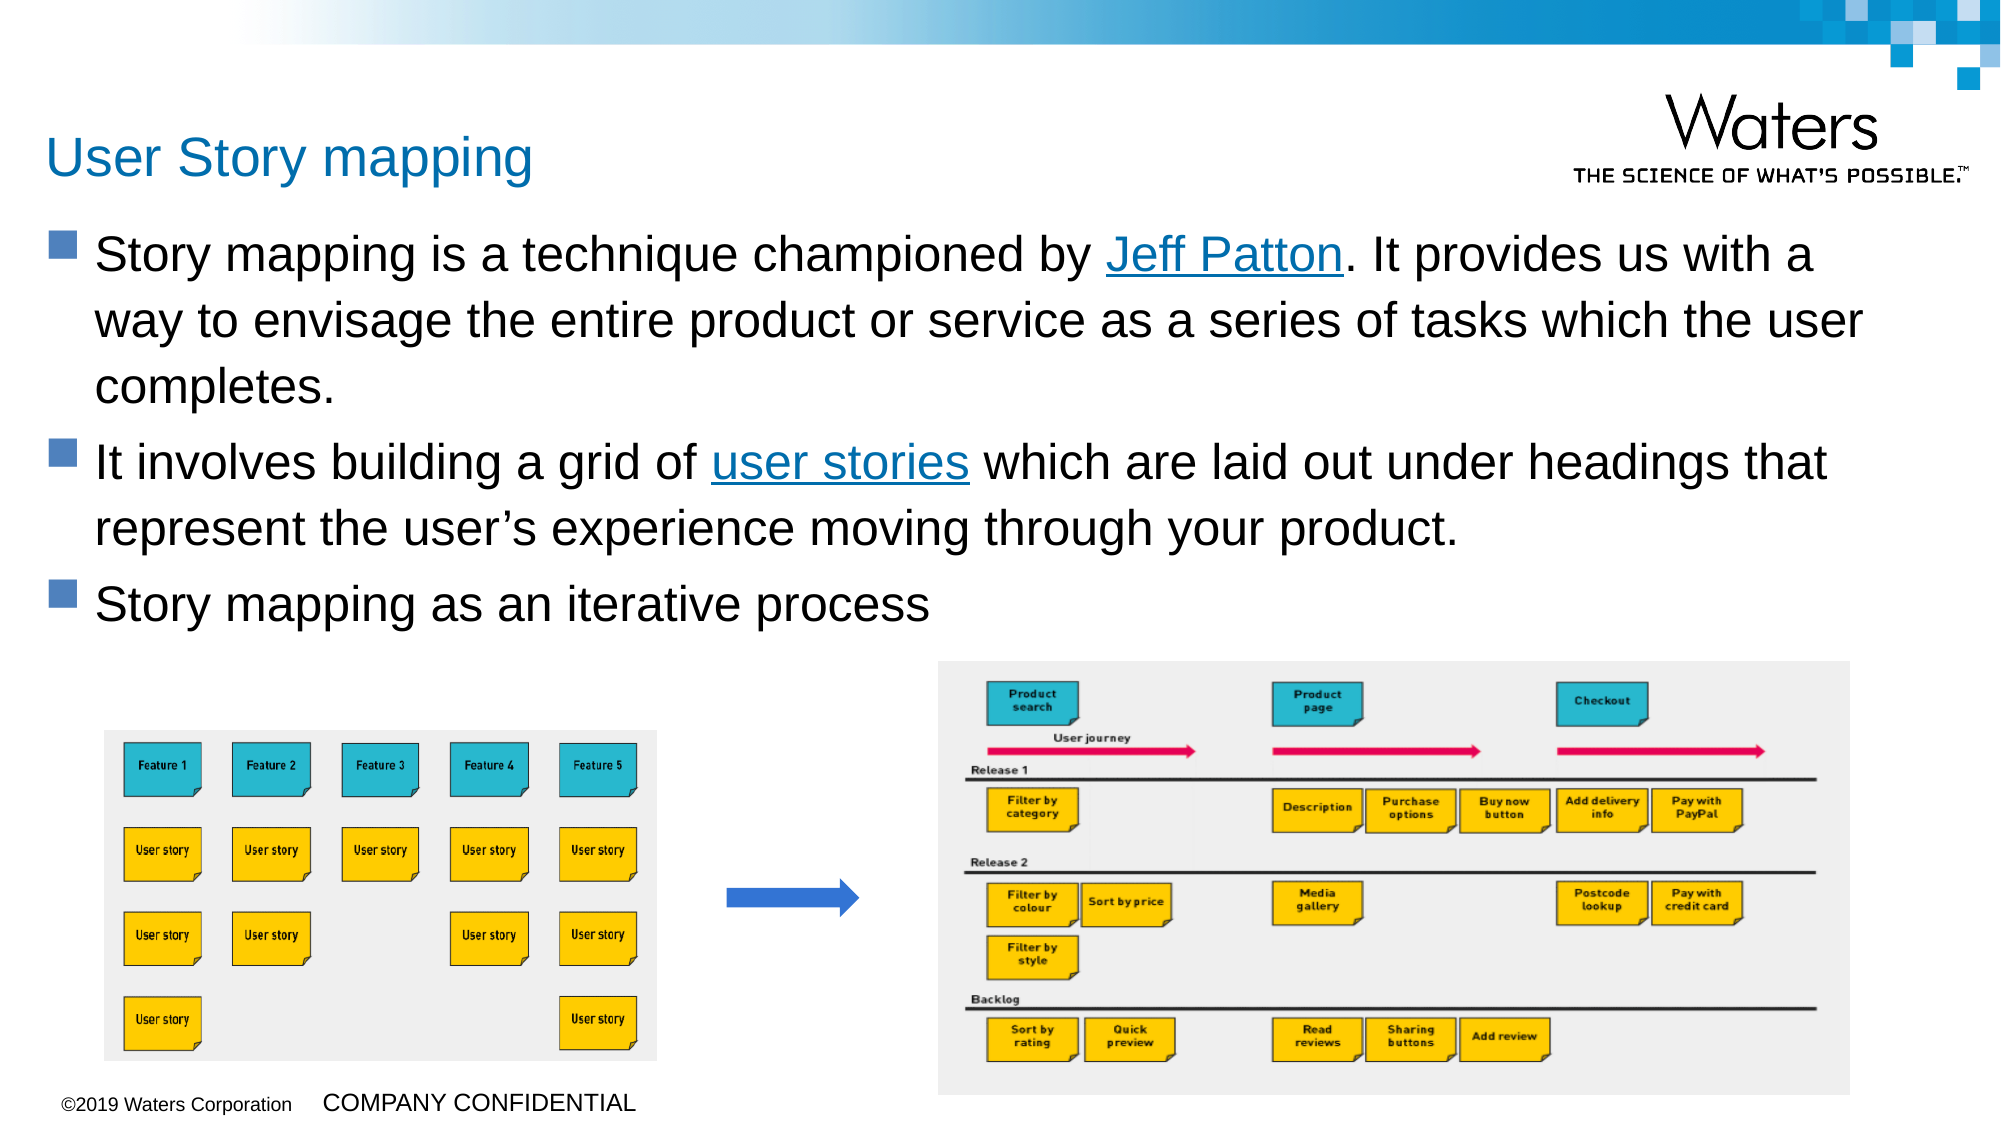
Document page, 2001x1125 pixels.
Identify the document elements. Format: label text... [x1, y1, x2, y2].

title User Story mapping [30, 30, 1481, 196]
picture [104, 729, 657, 1061]
list Story mapping is a technique championed by Jeff Patton. It provides us with a way to envisage the entire product or service as a series of tasks which the user completes. It involves building a grid of user stories which are laid out under headings that represent the user’s experience moving through your product. Story mapping as an iterative process [28, 207, 1929, 1066]
picture [938, 661, 1850, 1095]
picture [221, 0, 2001, 90]
picture [1573, 92, 1969, 183]
text_box [726, 878, 860, 918]
picture [1958, 0, 1979, 20]
picture [1846, 0, 1867, 20]
